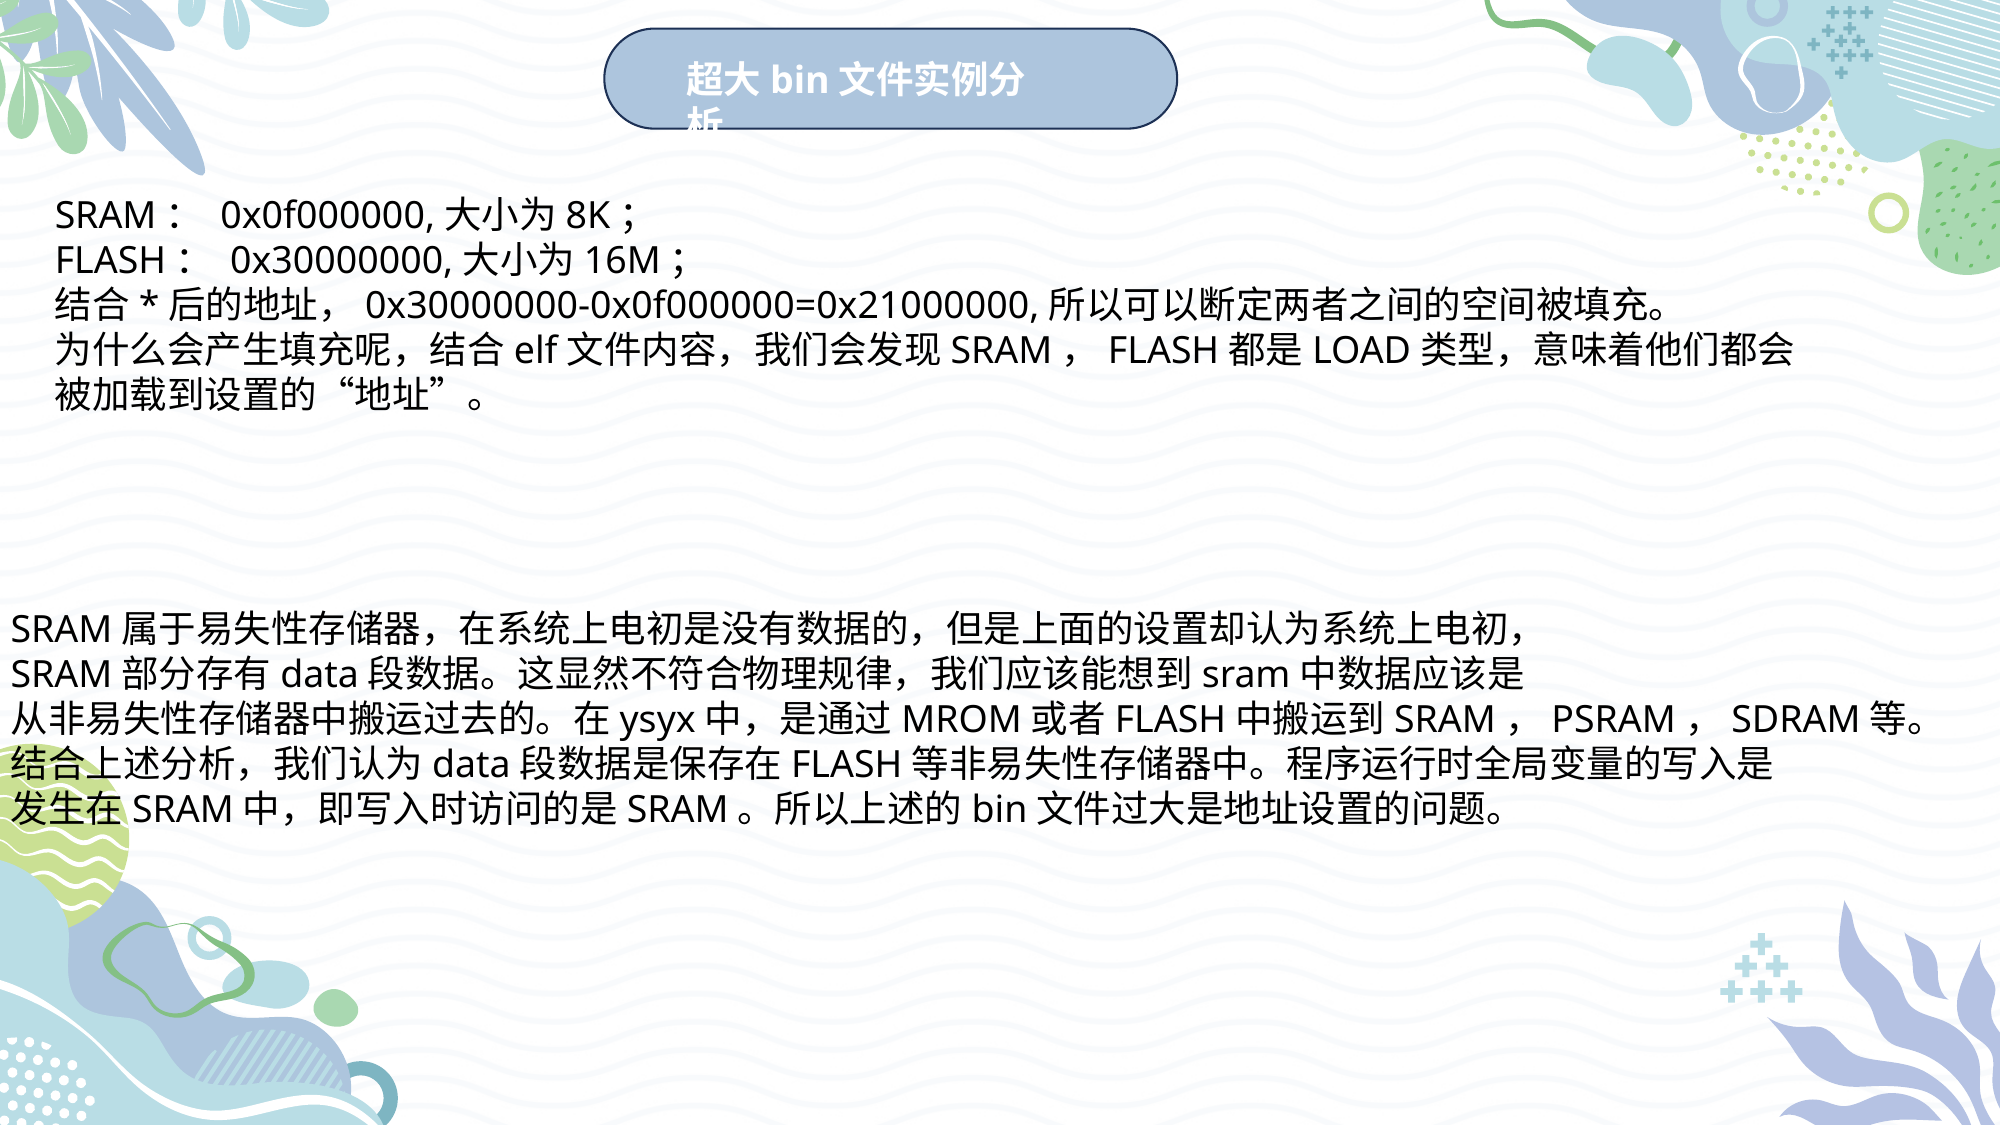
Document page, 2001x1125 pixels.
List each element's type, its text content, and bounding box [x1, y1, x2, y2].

text_box SRAM： 0x0f000000,大小为8K； FLASH： 0x30000000,大小为16M； 结合*后的地址，0x30000000-0x0f000000=0x21000000,所以可以断定两者之间的空间被填充。 为什么会产生填充呢，结合elf文件内容，我们会发现SRAM，FLASH都是LOAD类型，意味着他们都会 被加载到设置的“地址”。 [39, 183, 1810, 469]
text_box SRAM属于易失性存储器，在系统上电初是没有数据的，但是上面的设置却认为系统上电初， SRAM部分存有data段数据。这显然不符合物理规律，我们应该能想到sram中数据应该是 从非易失性存储器中搬运过去的。在ysyx中，是通过MROM或者FLASH中搬运到SRAM，PSRAM，SDRAM等。 结合上述分析，我们认为data段数据是保存在FLASH等非易失性存储器中。程序运行时全局变量的写入是 发生在SRAM中，即写入时访问的是SRAM。所以上述的bin文件过大是地址设置的问题。 [0, 597, 1960, 838]
text_box 超大bin文件实例分析 [671, 48, 1076, 154]
text_box [603, 27, 1179, 130]
